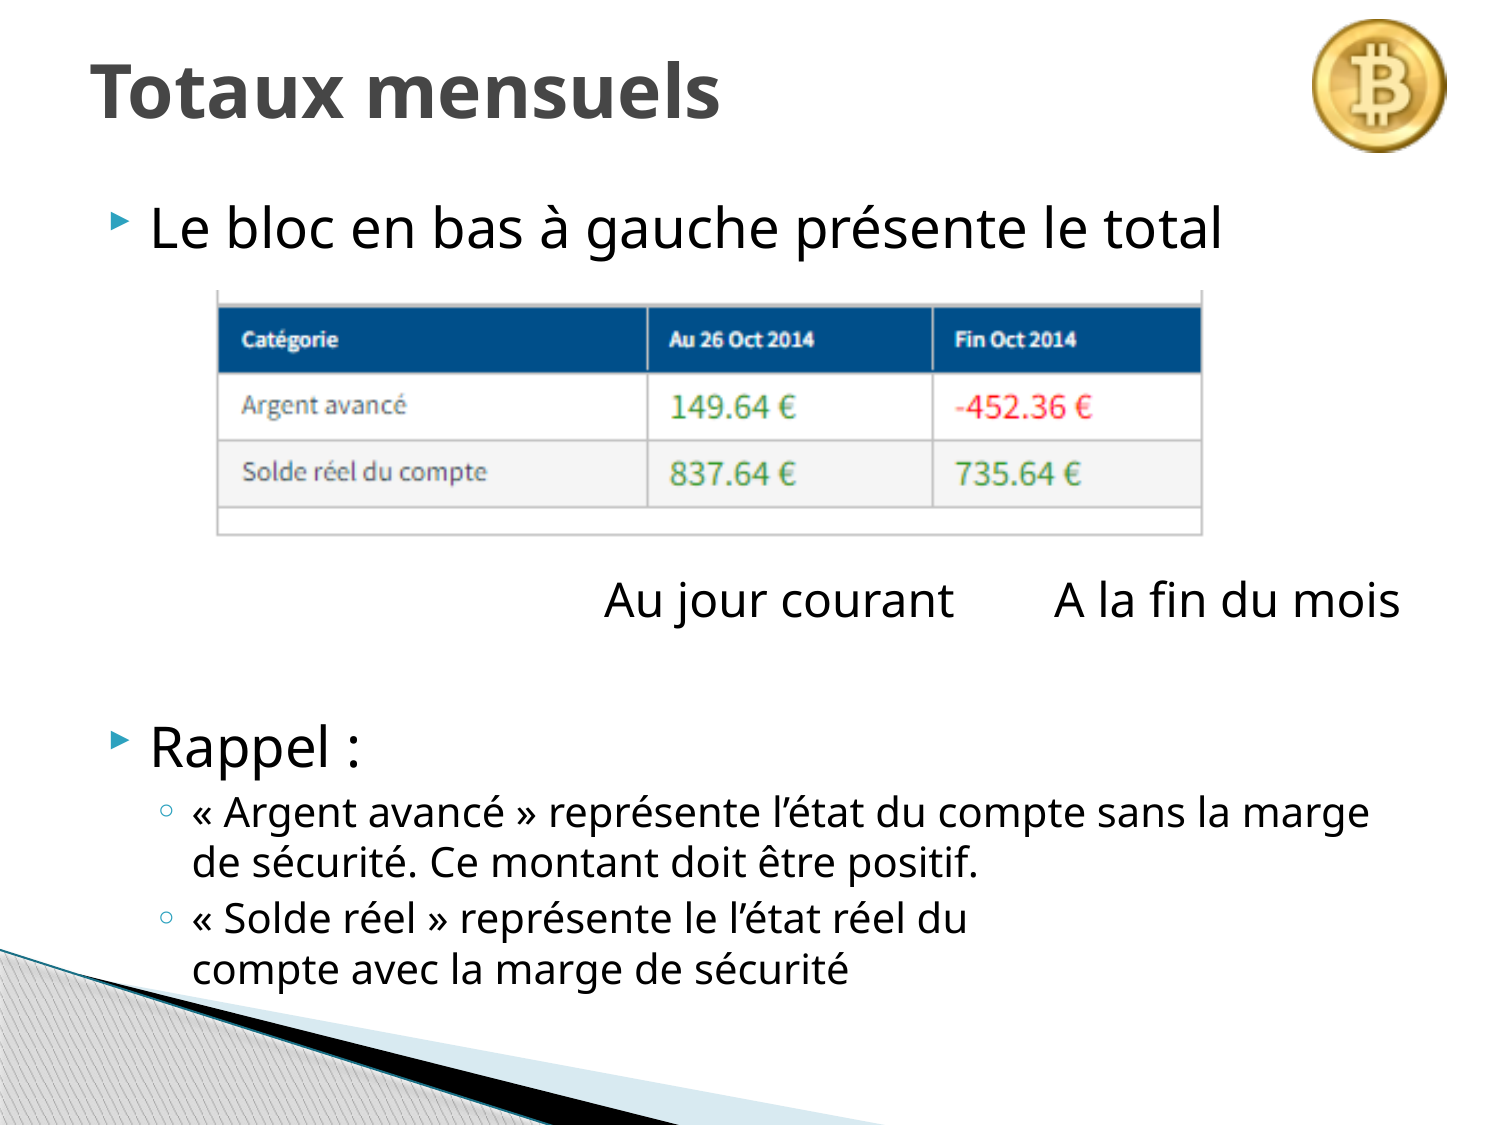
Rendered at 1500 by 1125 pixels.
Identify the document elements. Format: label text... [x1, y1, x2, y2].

picture [194, 290, 1222, 539]
title Totaux mensuels [75, 19, 1312, 159]
picture [1312, 18, 1447, 153]
list Le bloc en bas à gauche présente le total Au jour courant A la fin du mois Rappel : « Argent avancé » représente l’état du compte sans la marge de sécurité. Ce montant doit être positif. « Solde réel » représente le l’état réel du compte avec la marge de sécurité [75, 184, 1424, 1071]
